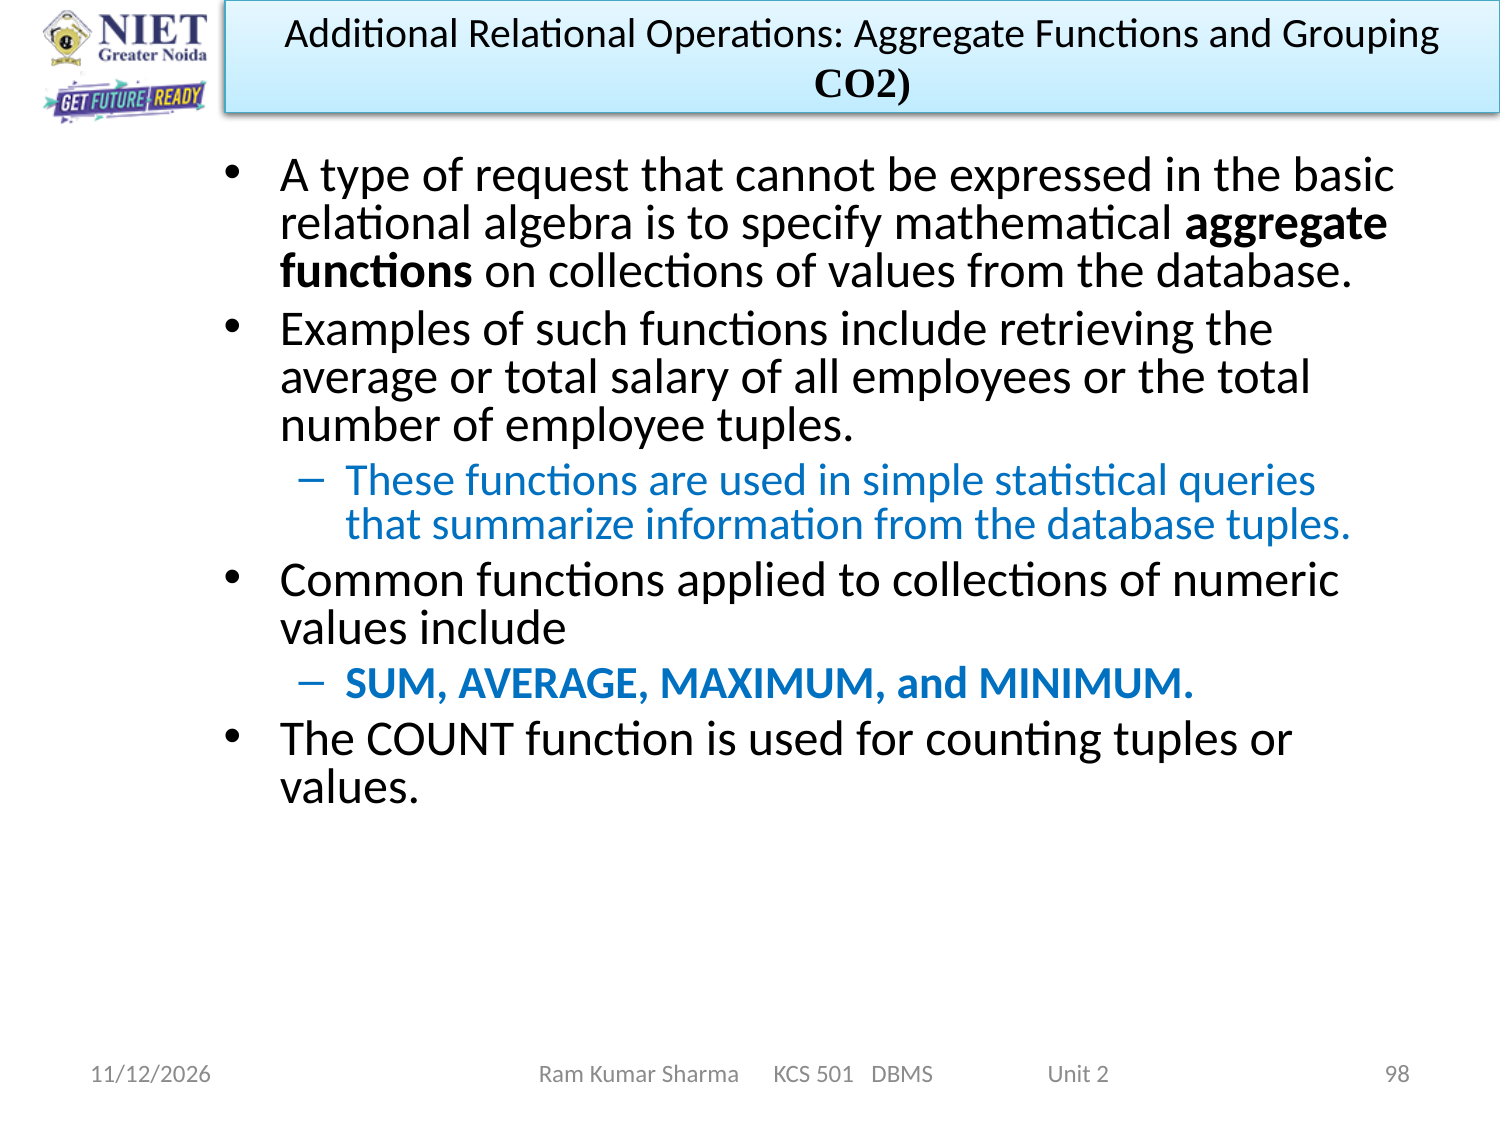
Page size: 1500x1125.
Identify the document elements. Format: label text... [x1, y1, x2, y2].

picture [5, 0, 244, 134]
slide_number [75, 1042, 425, 1103]
text_box Additional Relational Operations: Aggregate Functions and Grouping CO2) [224, 0, 1500, 113]
footer Ram Kumar Sharma KCS 501 DBMS Unit 2 [437, 1043, 1074, 1103]
text_box A type of request that cannot be expressed in the basic relational algebra is to specify mathematical aggregate functions on collections of values from the database. Examples of such functions include retrieving the average or total salary of all employees or the total number of employee tuples. These functions are used in simple statistical queries that summarize information from the database tuples. Common functions applied to collections of numeric values include SUM, AVERAGE, MAXIMUM, and MINIMUM. The COUNT function is used for counting tuples or values. [208, 145, 1415, 1043]
slide_number 98 [1074, 1042, 1425, 1103]
